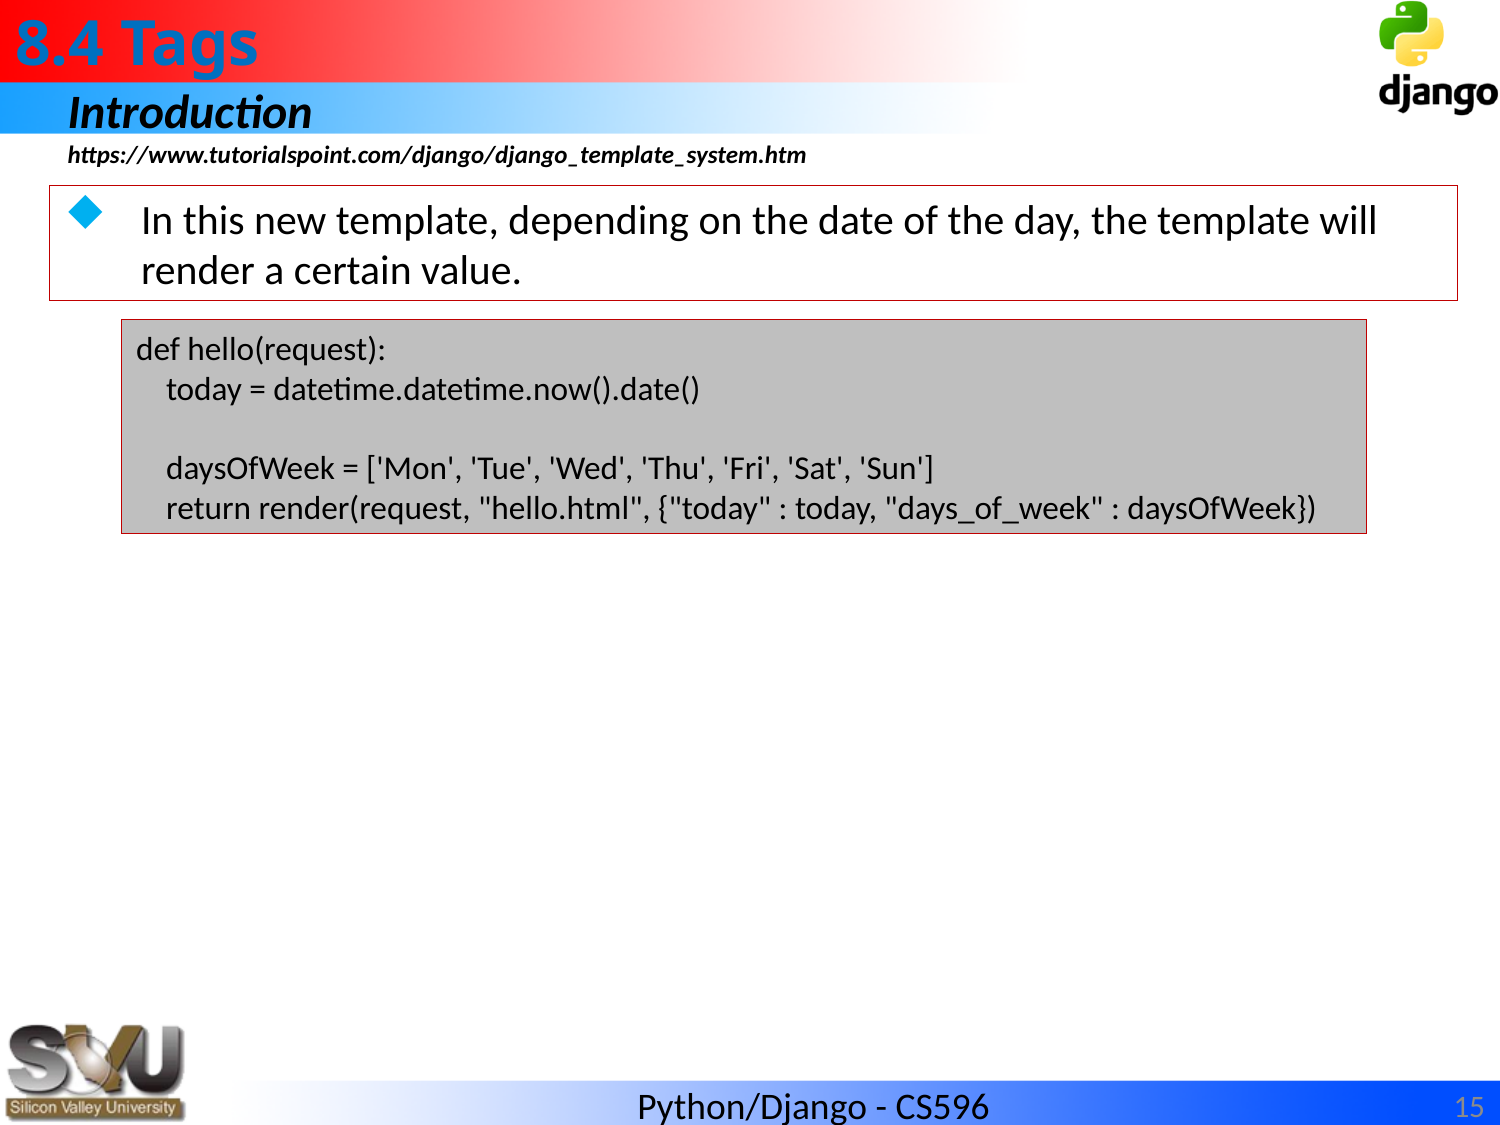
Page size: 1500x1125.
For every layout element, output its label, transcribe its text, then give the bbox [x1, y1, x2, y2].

text_box def hello(request): today = datetime.datetime.now().date() daysOfWeek = ['Mon', 'Tue', 'Wed', 'Thu', 'Fri', 'Sat', 'Sun'] return render(request, "hello.html", {"today" : today, "days_of_week" : daysOfWeek}) [121, 319, 1367, 534]
text_box In this new template, depending on the date of the day, the template will render a certain value. [49, 185, 1458, 301]
picture [0, 0, 1500, 1125]
text_box Introduction https://www.tutorialspoint.com/django/django_template_system.htm [52, 73, 1008, 176]
slide_number 15 [1162, 1074, 1500, 1125]
title 8.4 Tags [0, 0, 1375, 95]
text_box Python/Django - CS596 [462, 1075, 1165, 1125]
